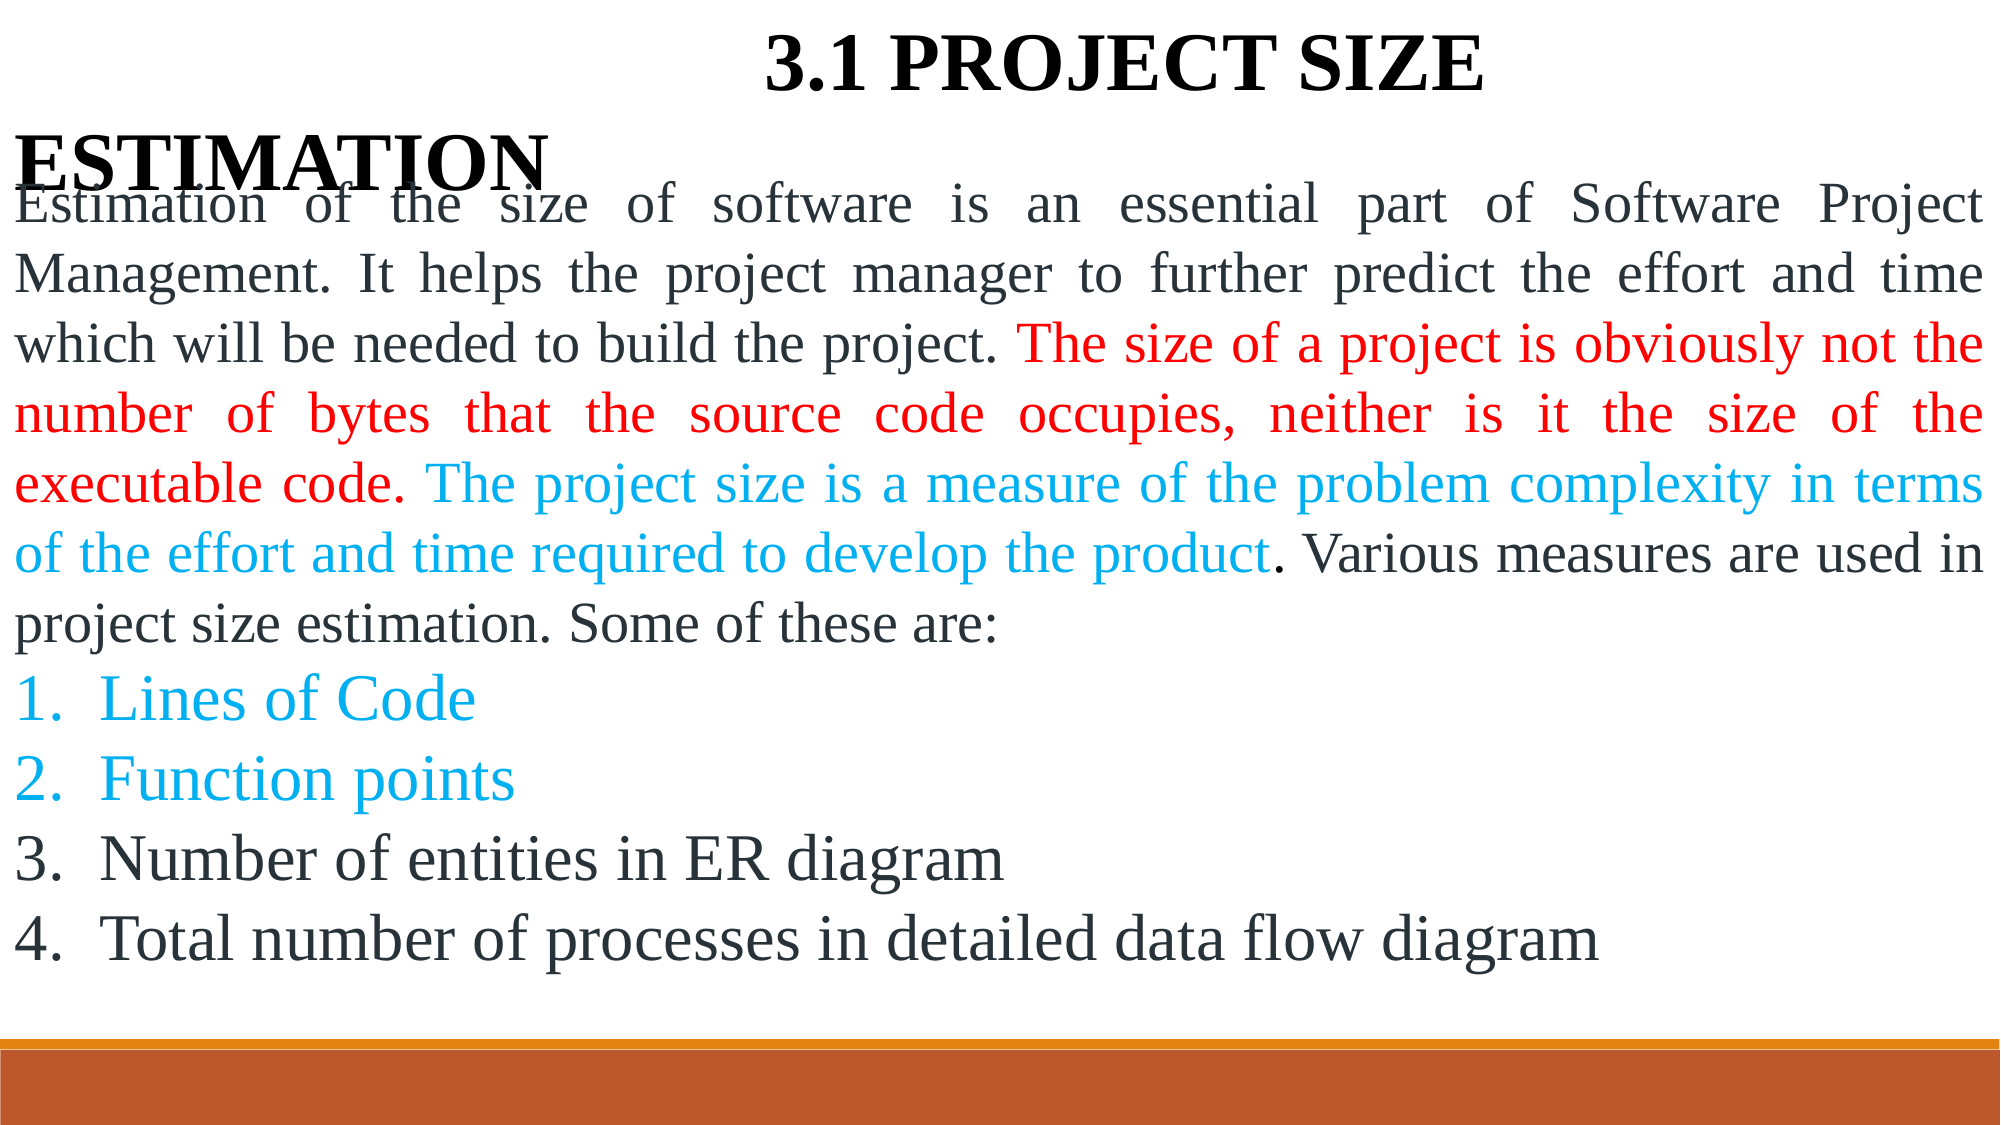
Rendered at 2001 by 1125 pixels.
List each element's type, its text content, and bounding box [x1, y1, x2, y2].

text_box Estimation of the size of software is an essential part of Software Project Management. It helps the project manager to further predict the effort and time which will be needed to build the project. The size of a project is obviously not the number of bytes that the source code occupies, neither is it the size of the executable code. The project size is a measure of the problem complexity in terms of the effort and time required to develop the product. Various measures are used in project size estimation. Some of these are: Lines of Code Function points Number of entities in ER diagram Total number of processes in detailed data flow diagram [0, 156, 2000, 1061]
text_box 3.1 PROJECT SIZE ESTIMATION [0, 0, 2000, 156]
